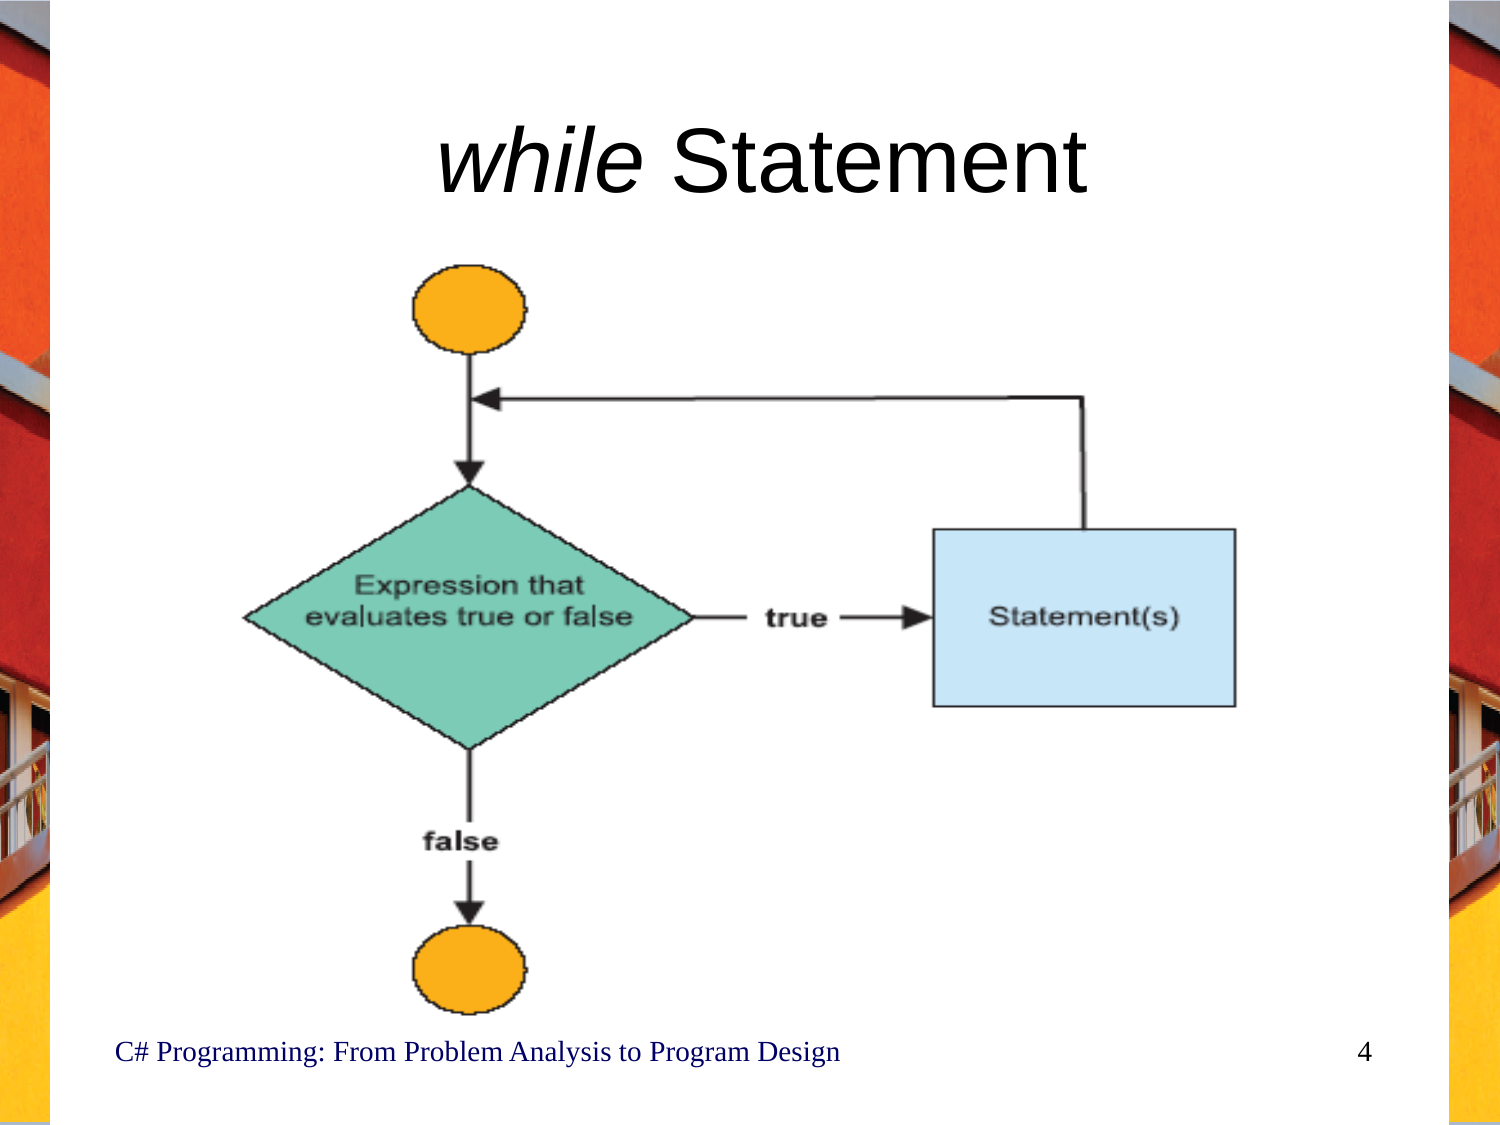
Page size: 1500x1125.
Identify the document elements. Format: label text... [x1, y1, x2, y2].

picture [224, 249, 1251, 1029]
title while Statement [112, 62, 1388, 251]
footer C# Programming: From Problem Analysis to Program Design [99, 1024, 988, 1101]
slide_number 4 [1074, 1024, 1388, 1101]
picture [1449, 0, 1500, 1125]
picture [0, 0, 50, 1125]
